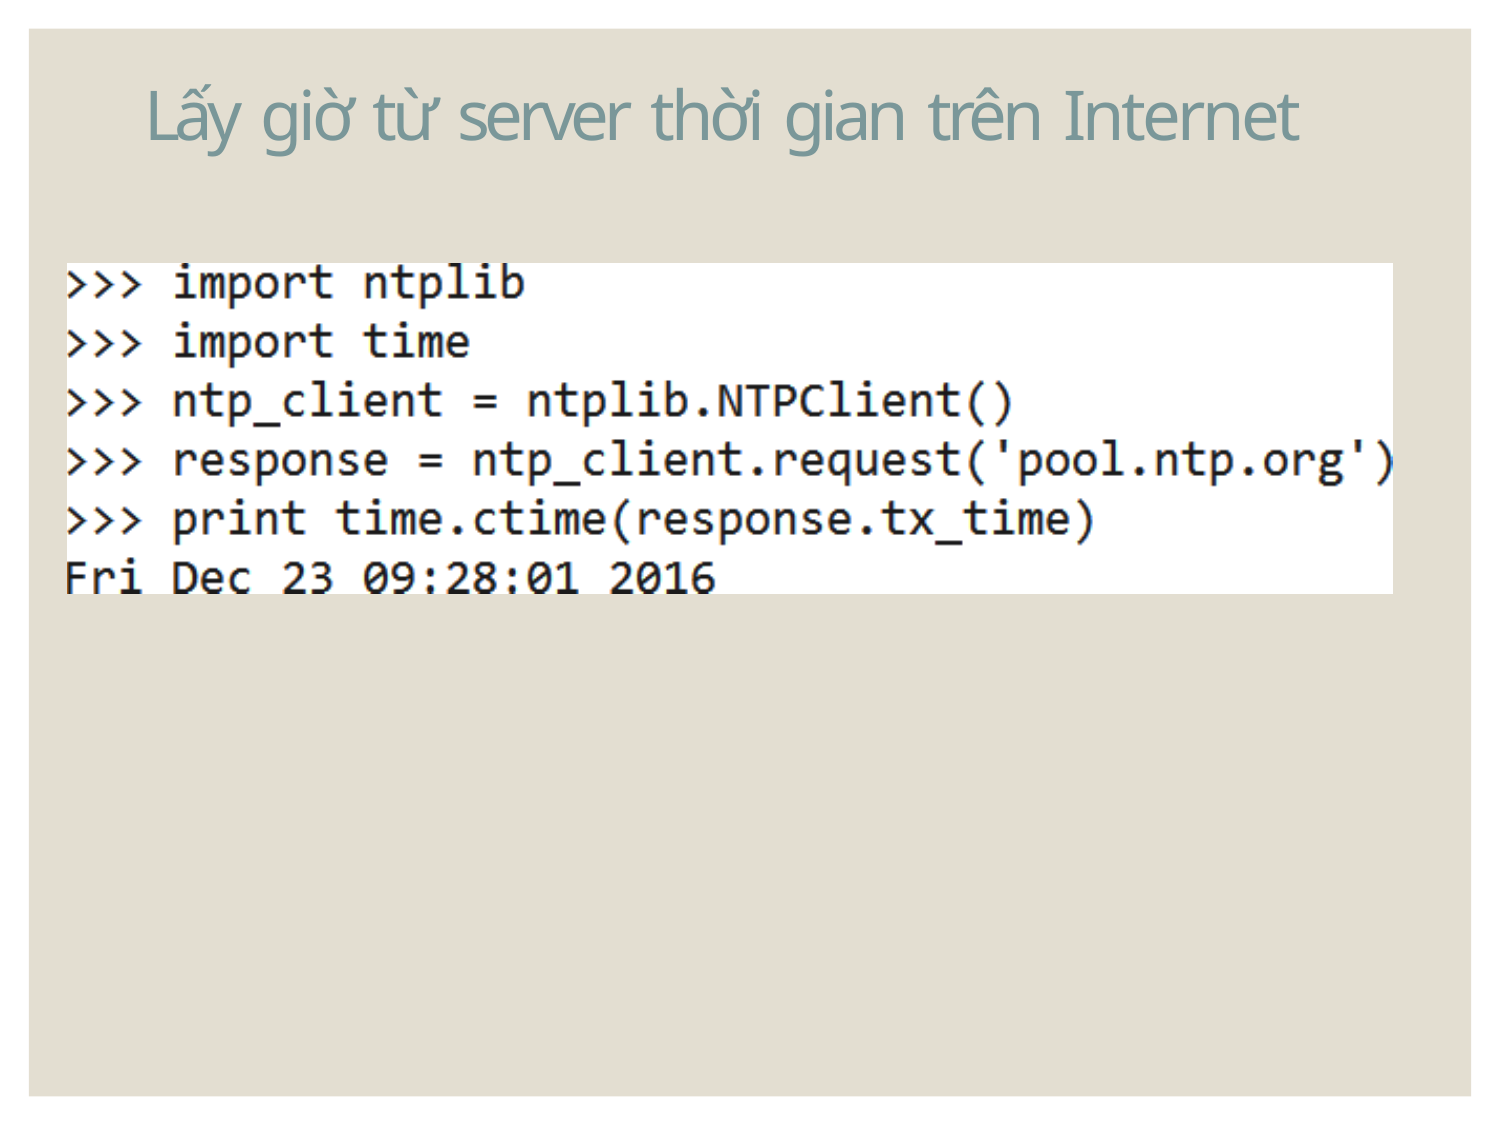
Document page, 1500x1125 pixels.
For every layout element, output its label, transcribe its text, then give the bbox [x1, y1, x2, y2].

text_box Lấy giờ từ server thời gian trên Internet [142, 69, 1356, 155]
picture [67, 263, 1393, 594]
